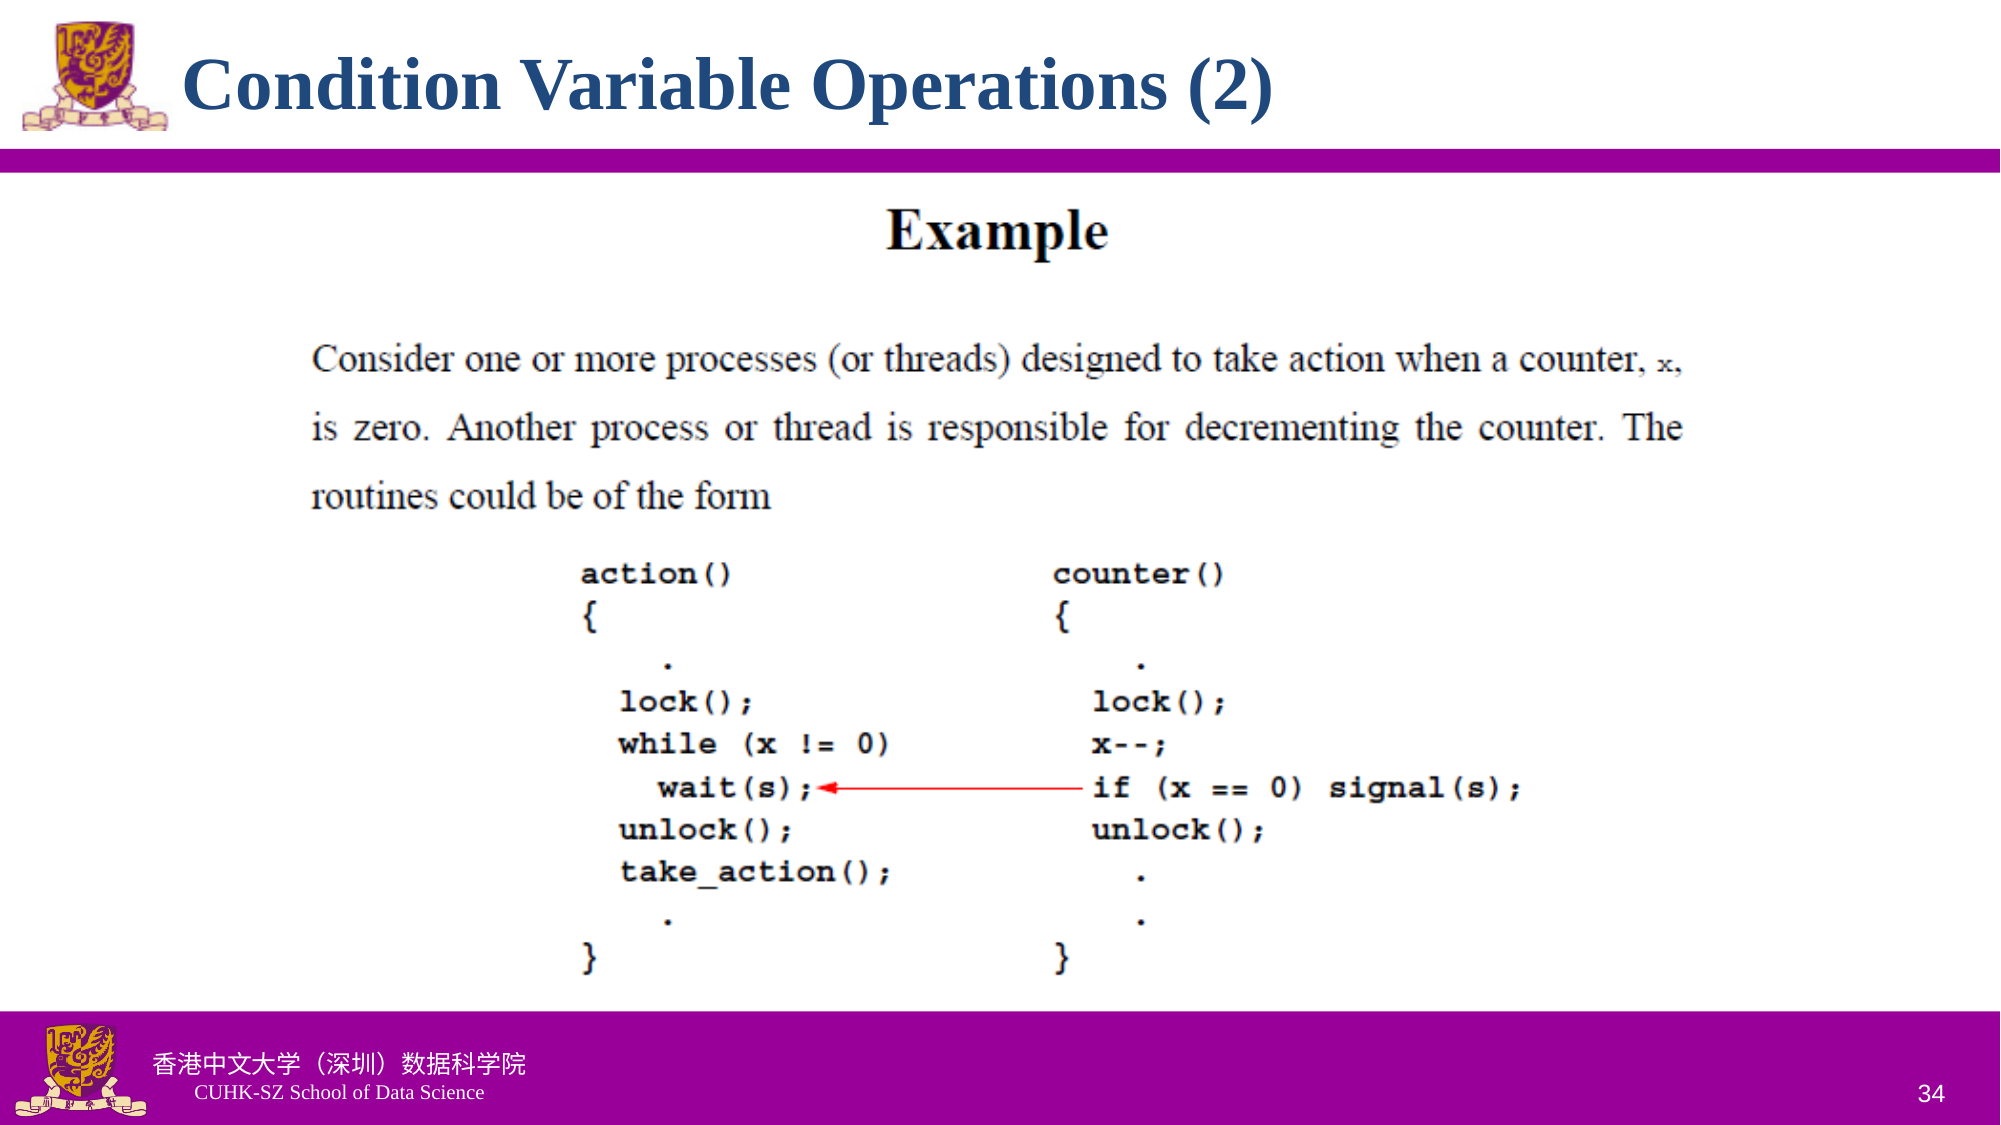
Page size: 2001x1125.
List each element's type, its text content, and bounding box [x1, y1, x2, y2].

picture [21, 20, 173, 131]
title Condition Variable Operations (2) [166, 30, 1981, 130]
slide_number 34 [1493, 1070, 1961, 1125]
picture [14, 1023, 149, 1117]
picture [302, 180, 1706, 1003]
